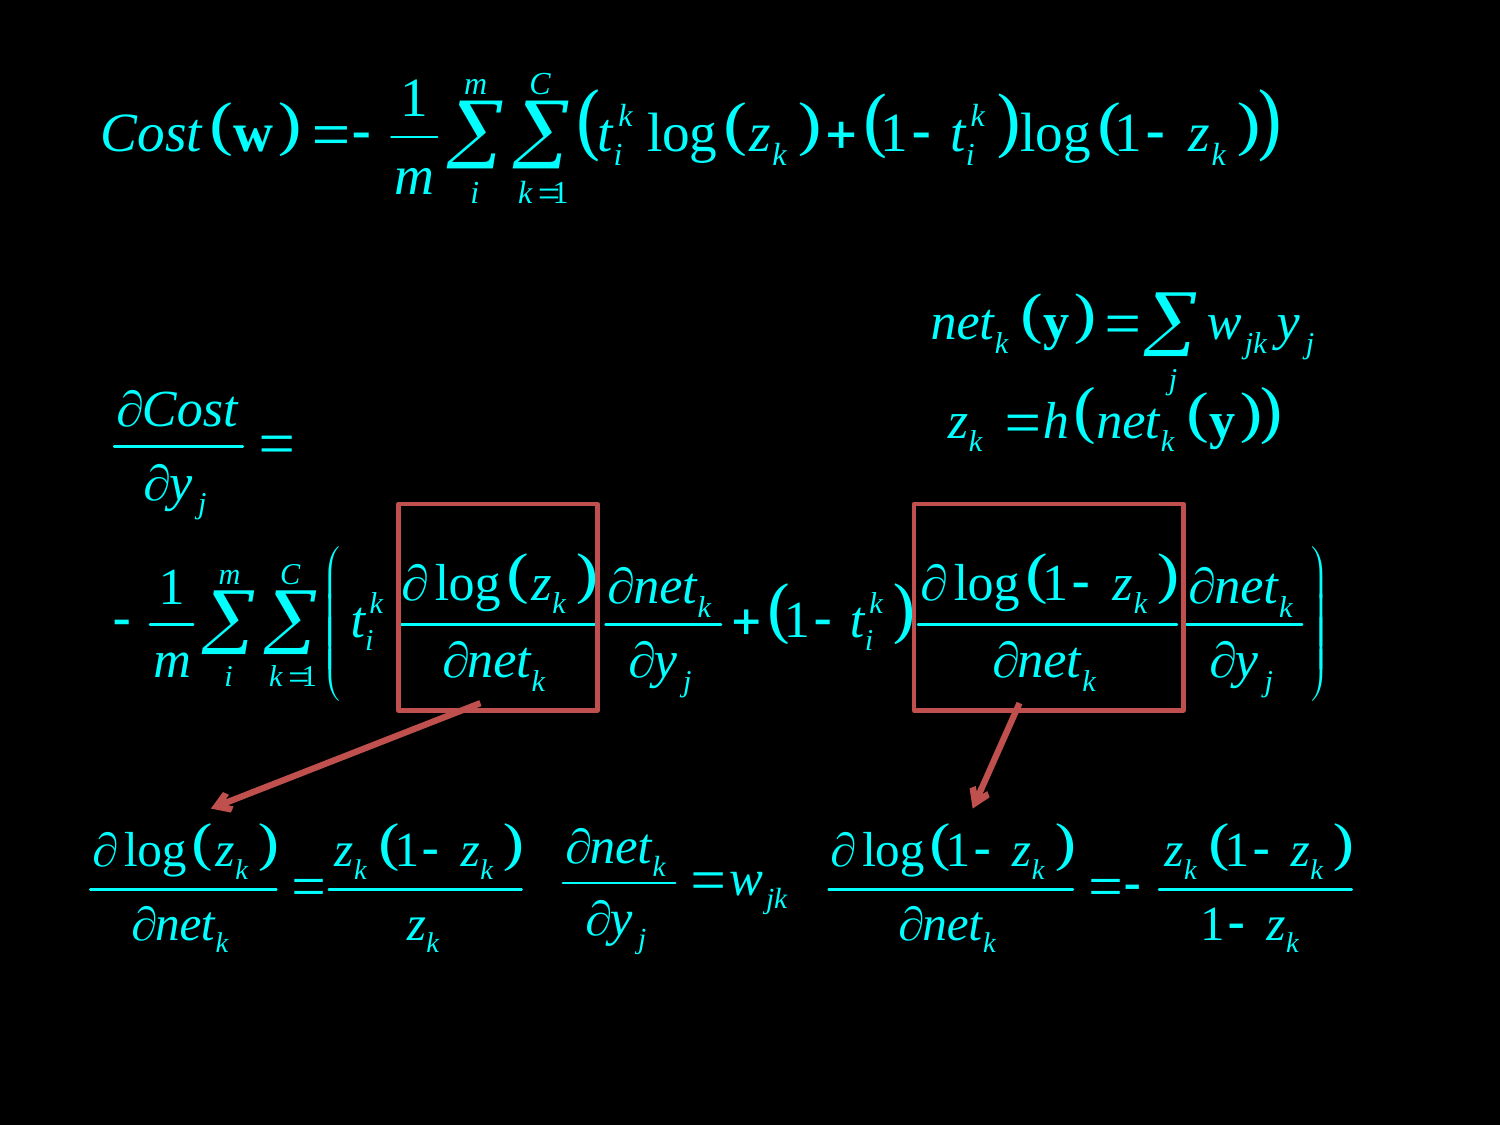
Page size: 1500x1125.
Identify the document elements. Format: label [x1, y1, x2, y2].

text_box [937, 381, 1286, 469]
text_box [554, 815, 800, 964]
text_box [105, 374, 1339, 715]
text_box [922, 283, 1331, 406]
text_box [81, 815, 534, 964]
text_box [943, 732, 1049, 780]
text_box [93, 58, 1287, 216]
text_box [210, 702, 481, 809]
text_box [820, 815, 1362, 964]
